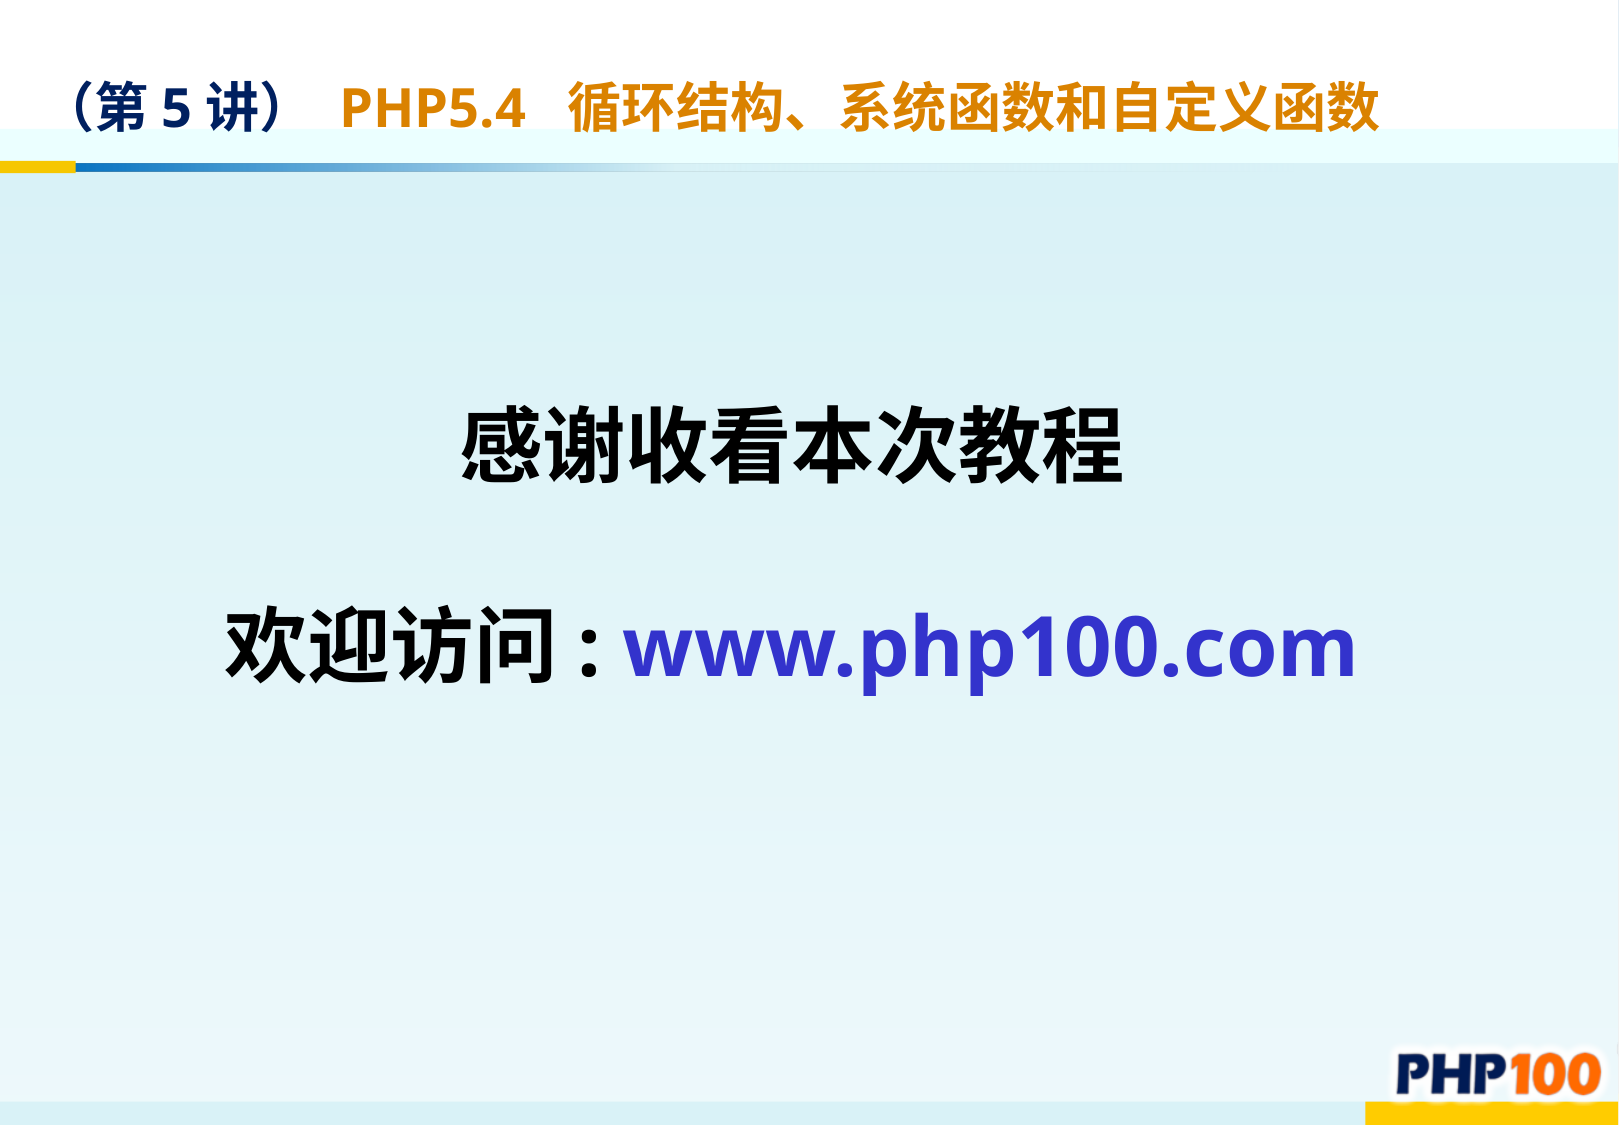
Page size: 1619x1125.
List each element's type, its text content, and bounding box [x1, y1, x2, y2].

text_box 感谢收看本次教程 欢迎访问: www.php100.com [209, 385, 1375, 701]
picture [76, 162, 1304, 173]
picture [1385, 1042, 1619, 1107]
text_box （第5讲） PHP5.4 循环结构、系统函数和自定义函数 [25, 66, 1397, 146]
